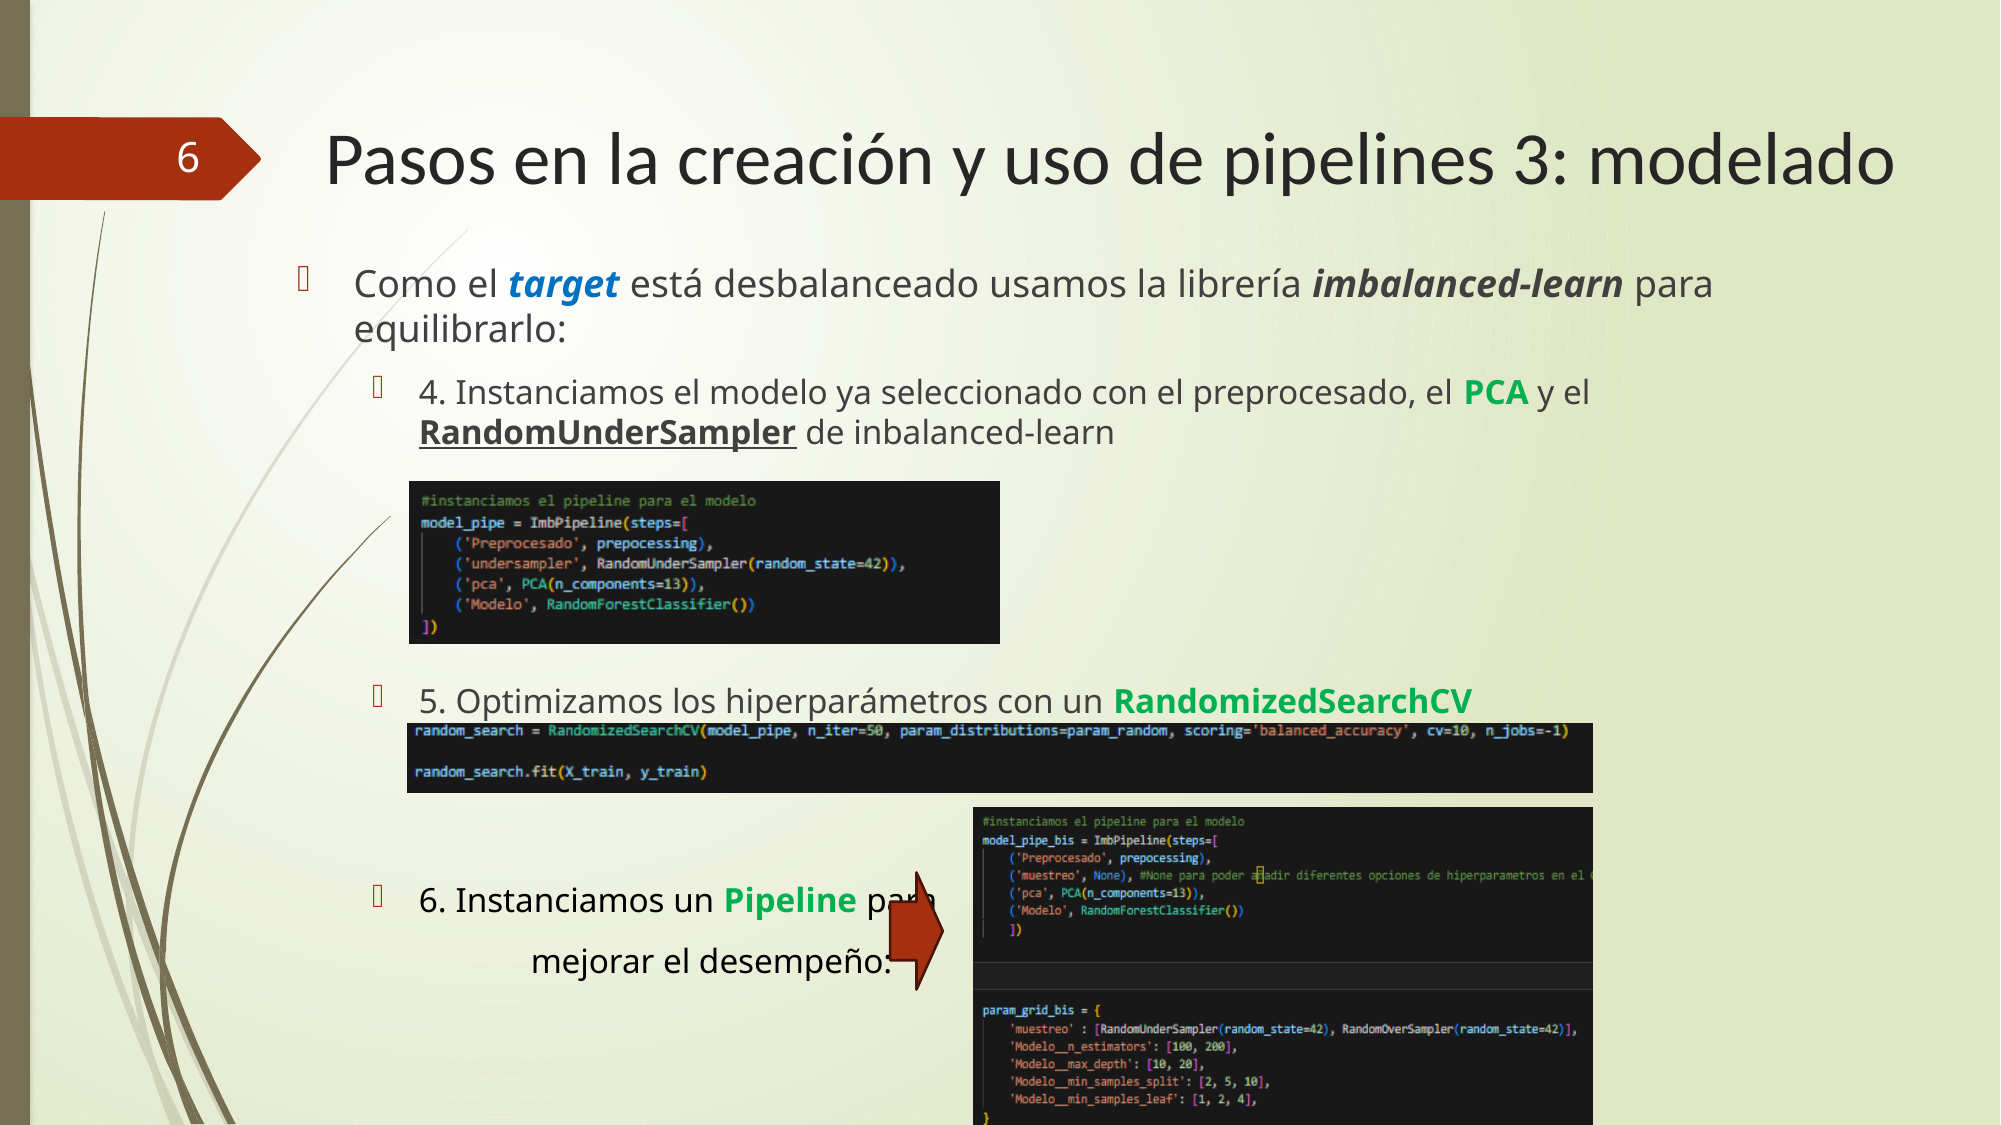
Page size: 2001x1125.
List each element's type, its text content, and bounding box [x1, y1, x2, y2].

picture [972, 806, 1593, 1125]
slide_number 6 [87, 129, 216, 190]
picture [409, 480, 1001, 644]
picture [407, 723, 1593, 793]
text_box [888, 871, 944, 991]
list Como el target está desbalanceado usamos la librería imbalanced-learn para equilibrarlo: 4. Instanciamos el modelo ya seleccionado con el preprocesado, el PCA y el RandomUnderSampler de inbalanced-learn 5. Optimizamos los hiperparámetros con un RandomizedSearchCV 6. Instanciamos un Pipeline para mejorar el desempeño: [282, 252, 1913, 1083]
text_box Pasos en la creación y uso de pipelines 3: modelado [310, 102, 1913, 240]
